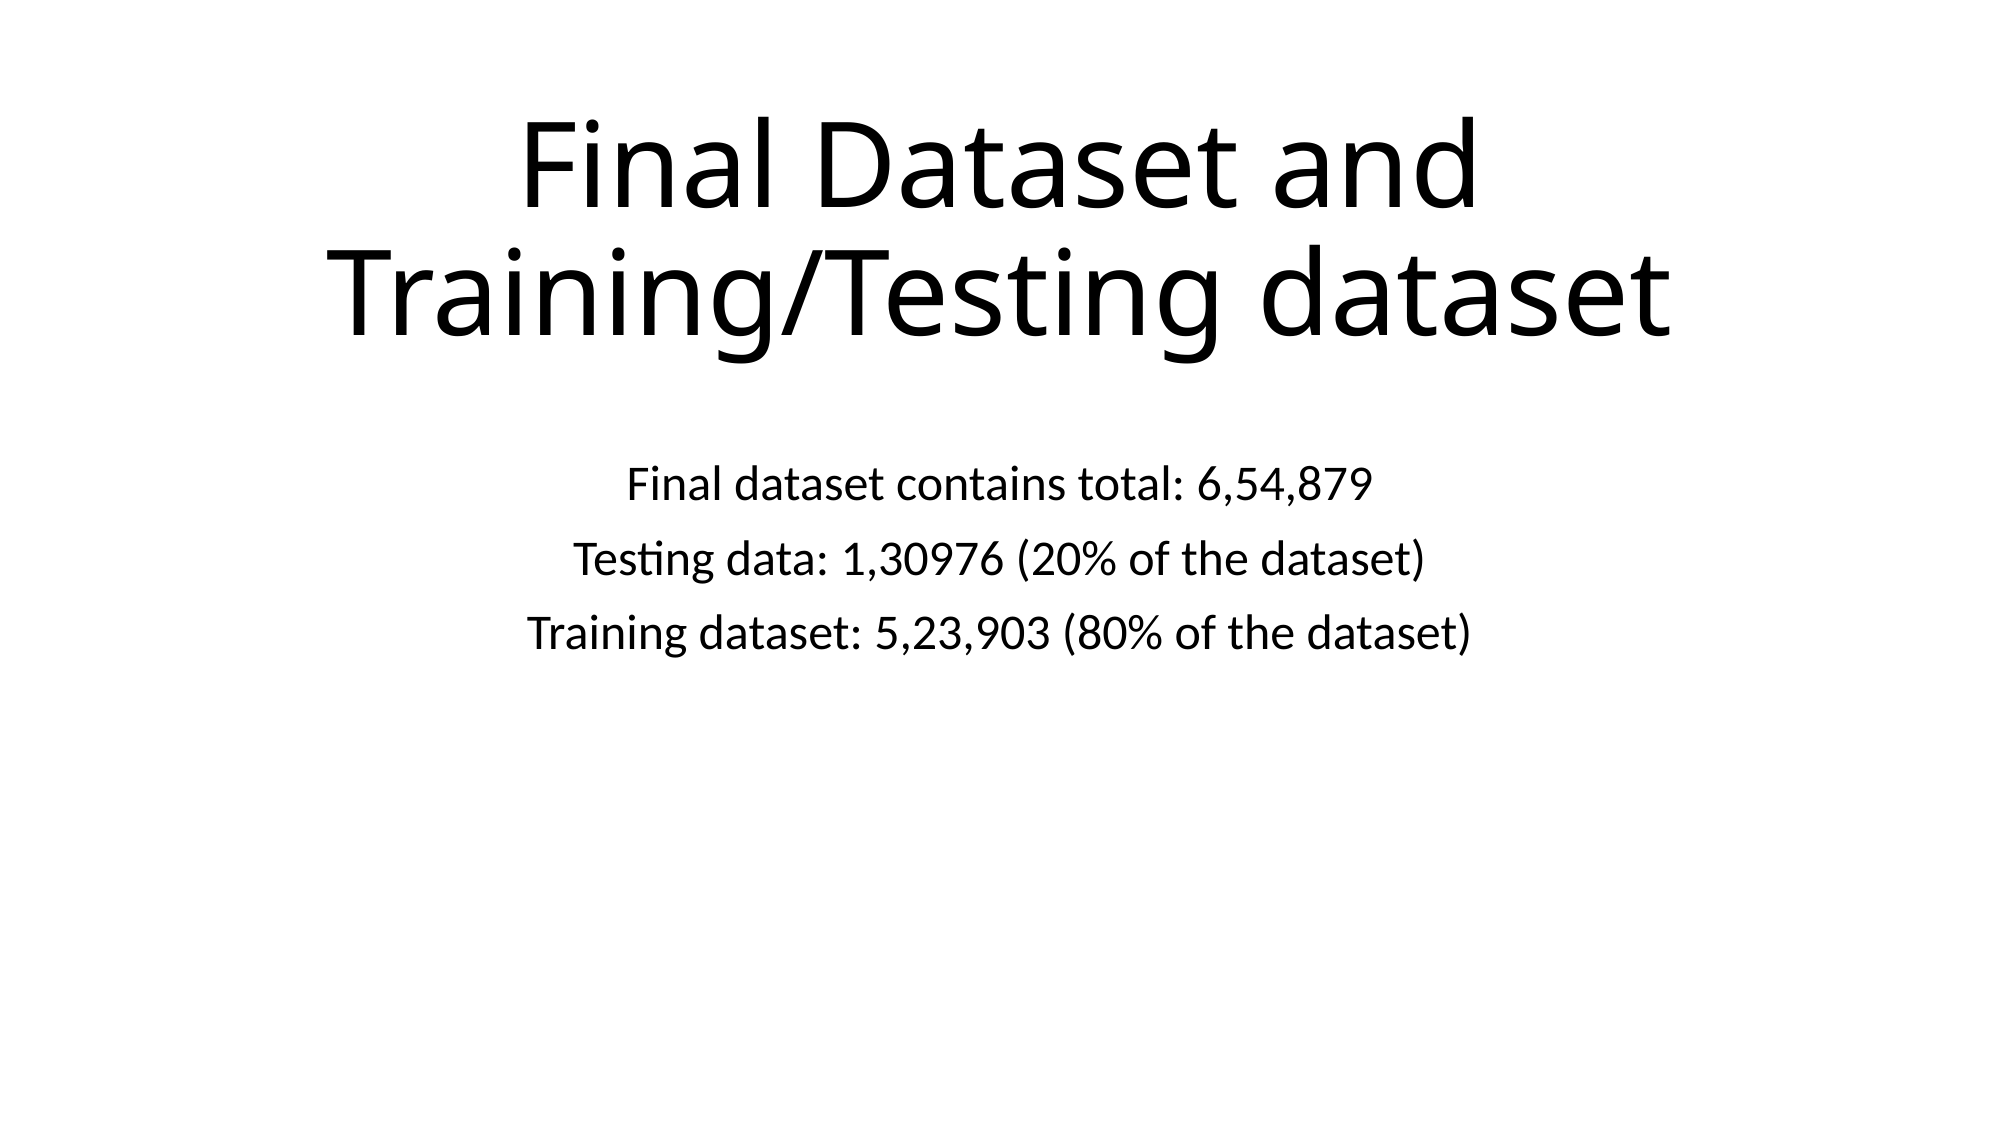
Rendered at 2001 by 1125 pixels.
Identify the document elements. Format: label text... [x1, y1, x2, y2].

title Final Dataset and Training/Testing dataset [249, 96, 1750, 368]
subtitle Final dataset contains total: 6,54,879 Testing data: 1,30976 (20% of the dataset) Training dataset: 5,23,903 (80% of the dataset) [249, 368, 1750, 863]
